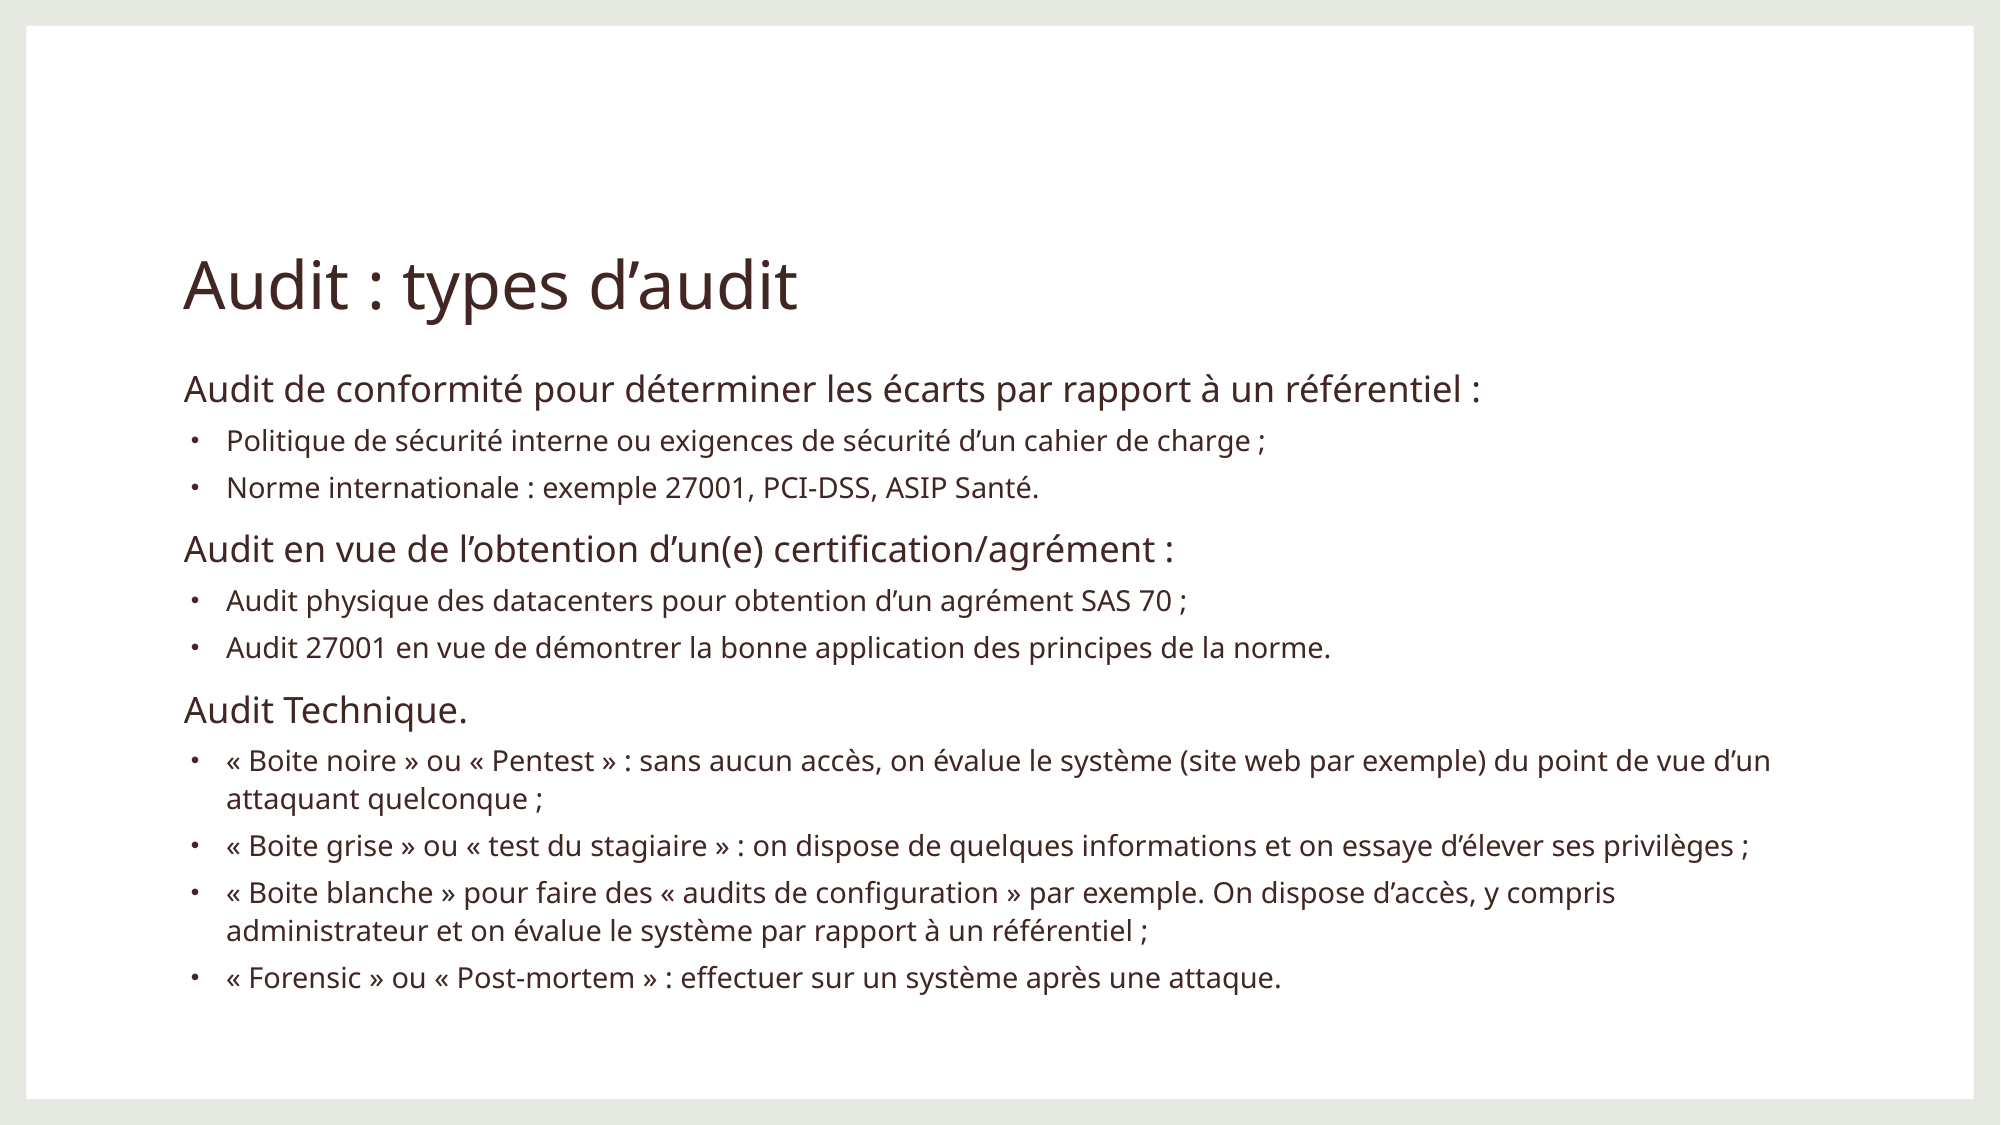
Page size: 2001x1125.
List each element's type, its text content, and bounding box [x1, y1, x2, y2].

list Audit de conformité pour déterminer les écarts par rapport à un référentiel : Politique de sécurité interne ou exigences de sécurité d’un cahier de charge ; Norme internationale : exemple 27001, PCI-DSS, ASIP Santé. Audit en vue de l’obtention d’un(e) certification/agrément : Audit physique des datacenters pour obtention d’un agrément SAS 70 ; Audit 27001 en vue de démontrer la bonne application des principes de la norme. Audit Technique. « Boite noire » ou « Pentest » : sans aucun accès, on évalue le système (site web par exemple) du point de vue d’un attaquant quelconque ; « Boite grise » ou « test du stagiaire » : on dispose de quelques informations et on essaye d’élever ses privilèges ; « Boite blanche » pour faire des « audits de configuration » par exemple. On dispose d’accès, y compris administrateur et on évalue le système par rapport à un référentiel ; « Forensic » ou « Post-mortem » : effectuer sur un système après une attaque. [168, 354, 1832, 1006]
title Audit : types d’audit [168, 118, 1832, 331]
